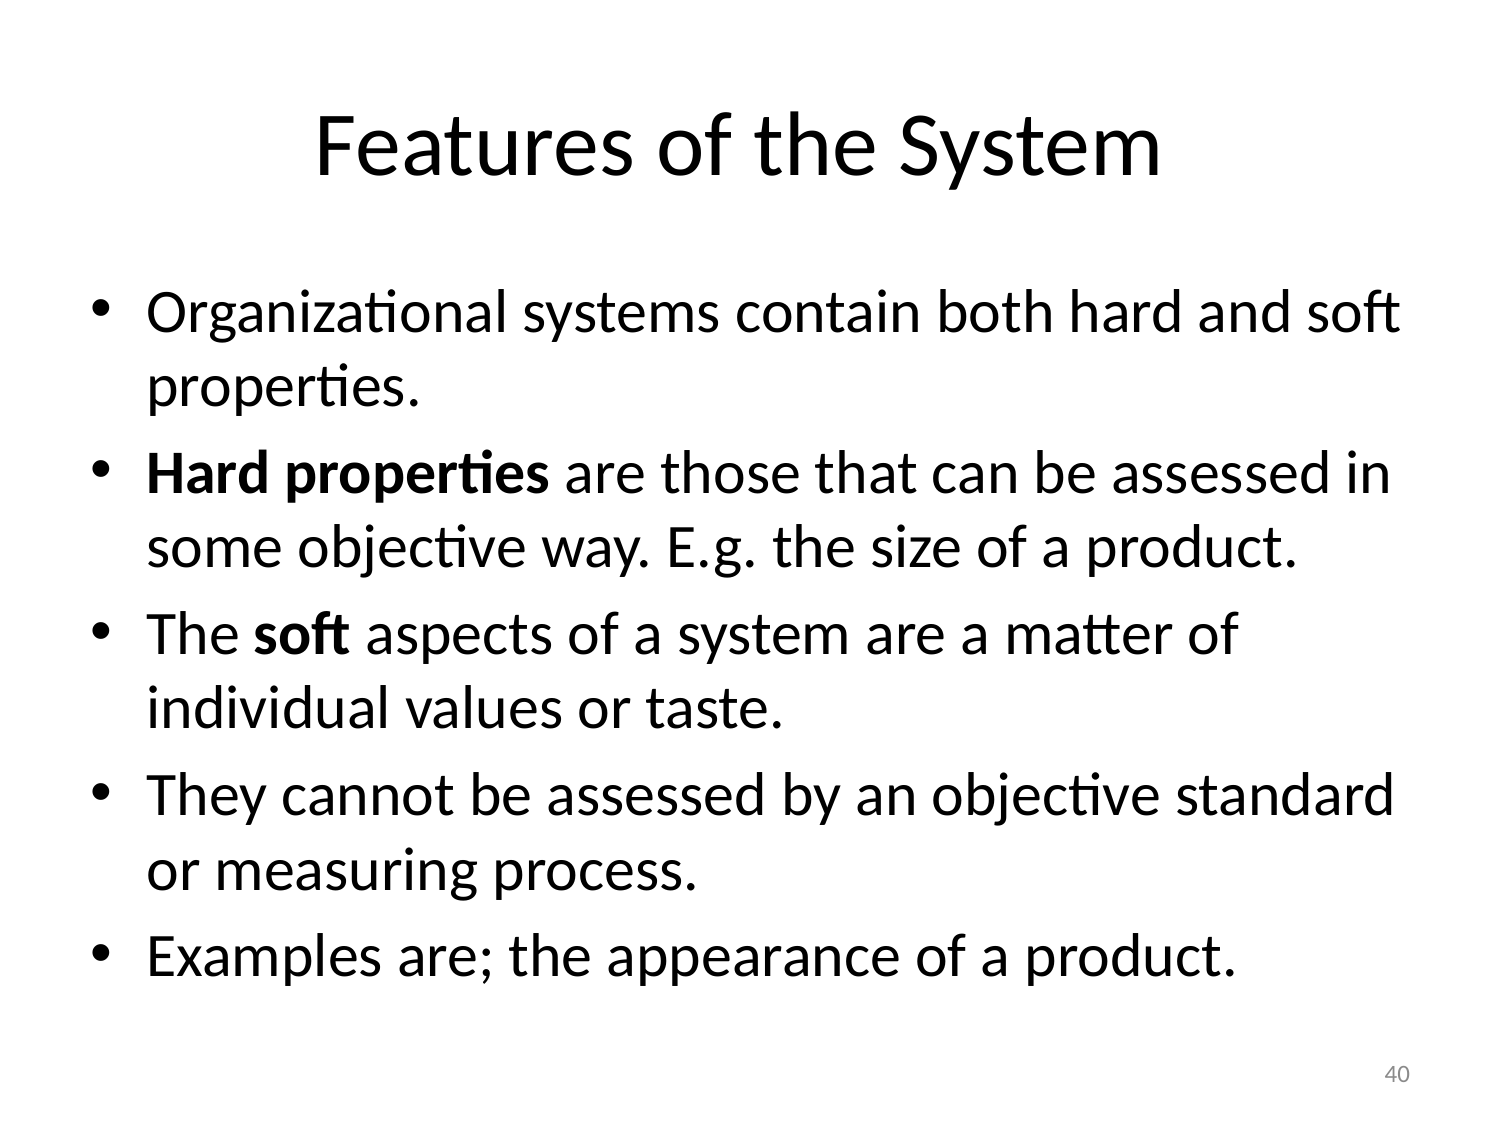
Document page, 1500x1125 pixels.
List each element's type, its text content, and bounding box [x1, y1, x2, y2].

title Features of the System [75, 45, 1425, 233]
slide_number 40 [1074, 1042, 1425, 1103]
list Organizational systems contain both hard and soft properties. Hard properties are those that can be assessed in some objective way. E.g. the size of a product. The soft aspects of a system are a matter of individual values or taste. They cannot be assessed by an objective standard or measuring process. Examples are; the appearance of a product. [75, 262, 1425, 1005]
